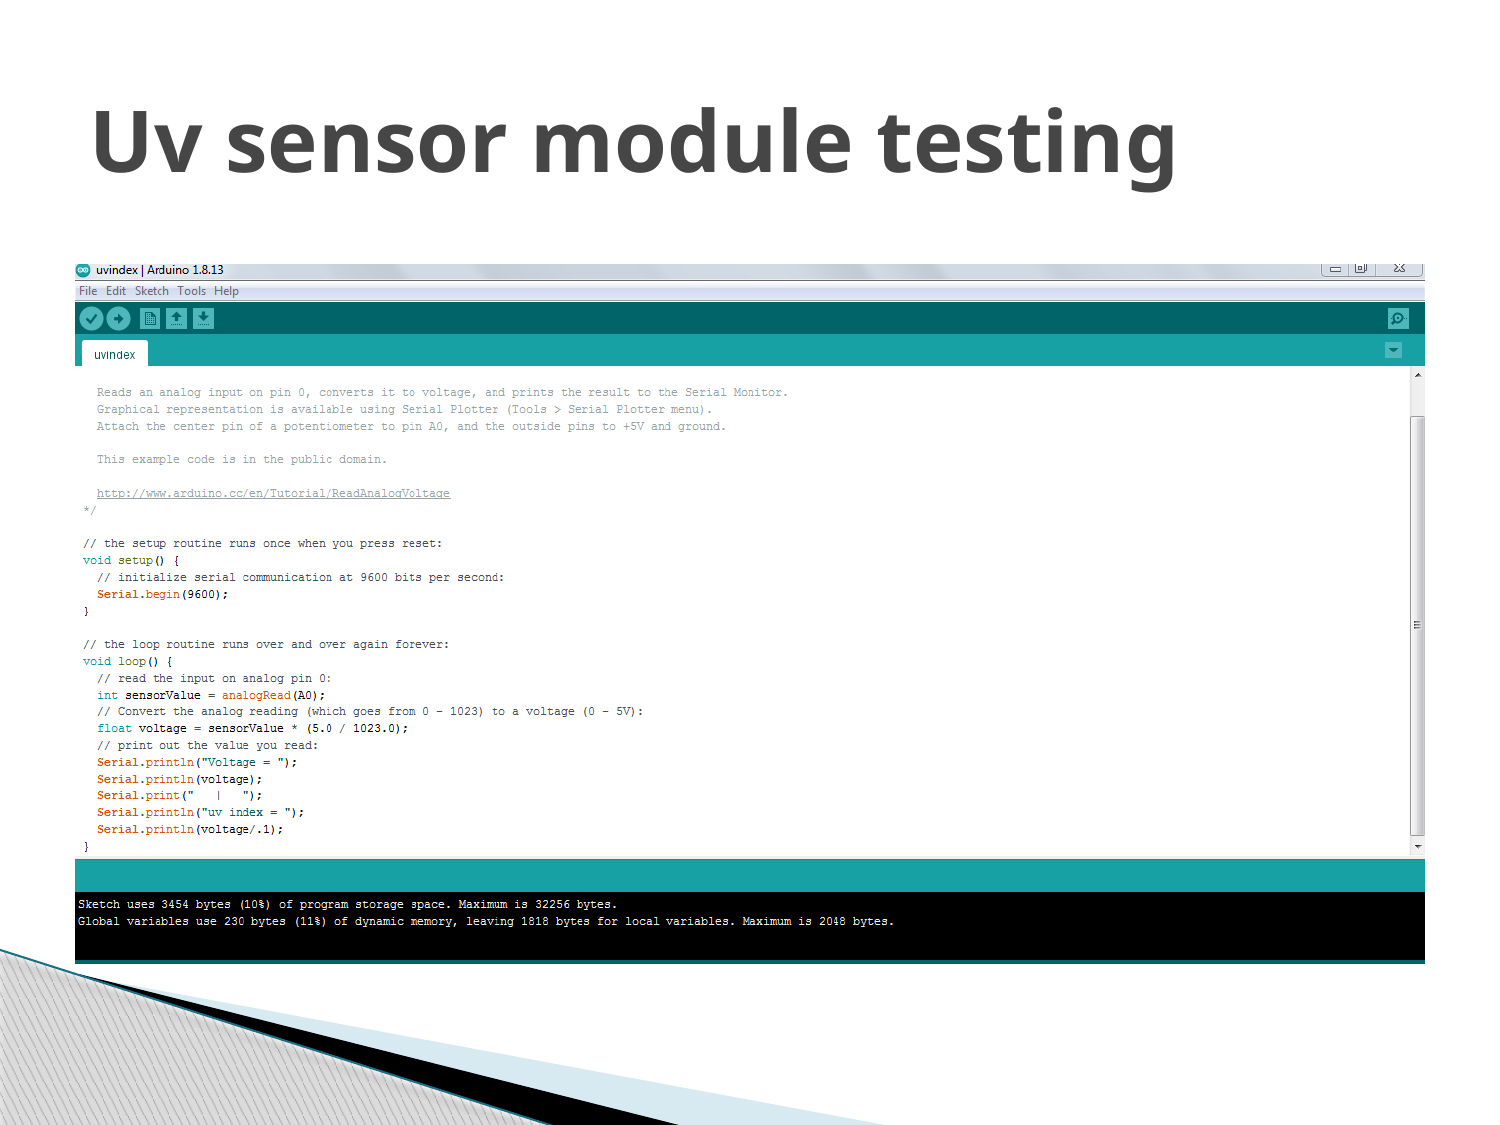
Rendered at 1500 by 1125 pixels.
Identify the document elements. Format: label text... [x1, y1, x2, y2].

title Uv sensor module testing [75, 45, 1425, 233]
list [74, 264, 1426, 965]
